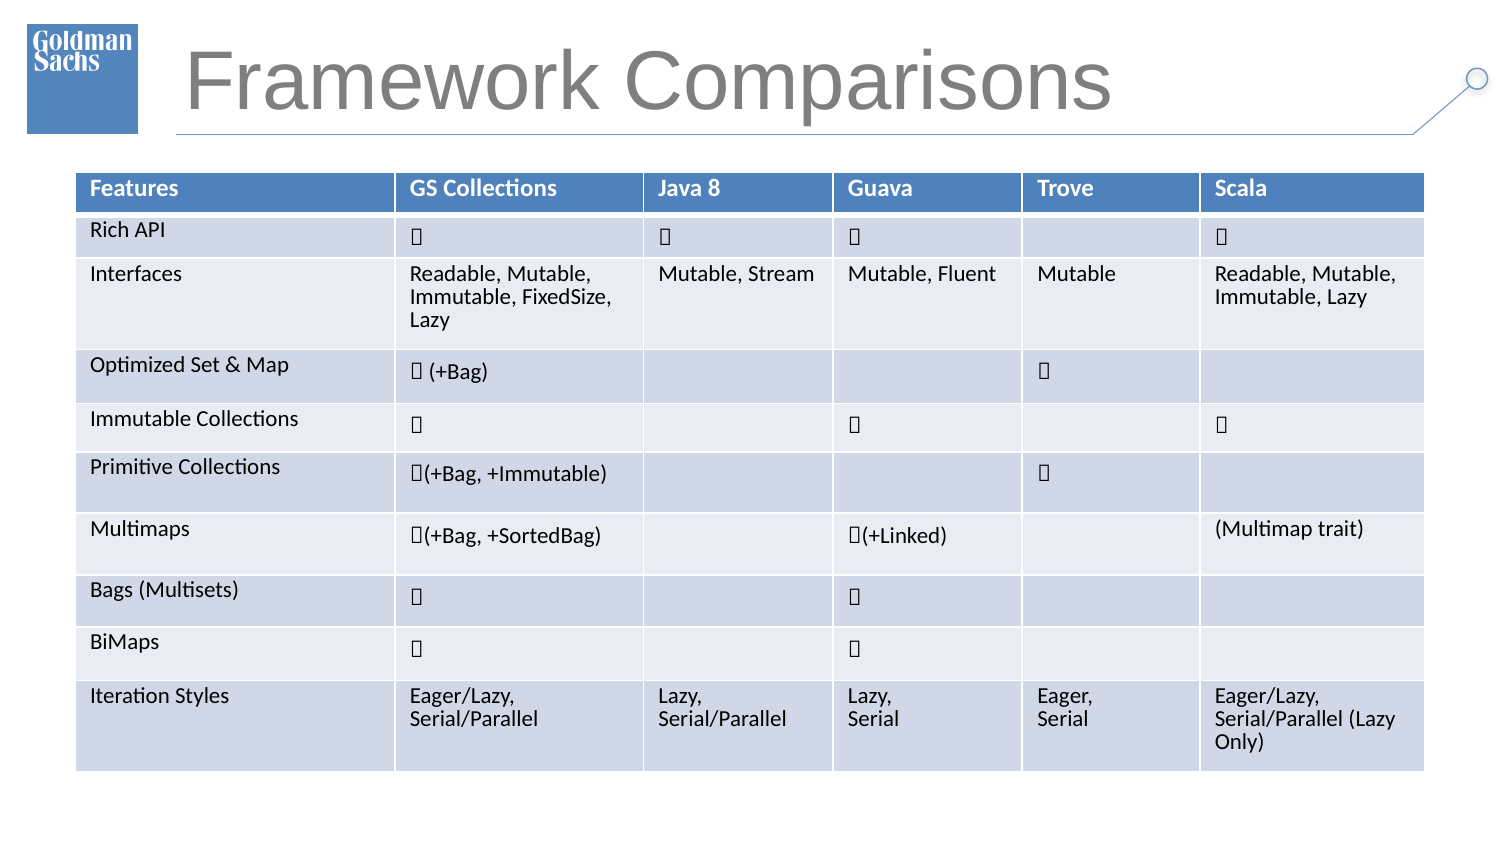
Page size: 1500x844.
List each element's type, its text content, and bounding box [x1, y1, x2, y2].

table_cell Lazy, Serial/Parallel [644, 681, 832, 771]
table_cell [644, 514, 832, 574]
table_cell  [1201, 218, 1424, 257]
table_header Trove [1023, 173, 1199, 212]
table_cell Mutable [1023, 259, 1199, 349]
table_cell  [834, 628, 1021, 680]
table_header Scala [1201, 173, 1424, 212]
table_cell [834, 453, 1021, 512]
table_cell Iteration Styles [76, 681, 394, 771]
table_cell Bags (Multisets) [76, 576, 394, 626]
picture [27, 24, 138, 134]
table_cell  [1023, 453, 1199, 512]
table_cell (+Linked) [834, 514, 1021, 574]
table_header Features [76, 173, 394, 212]
title Framework Comparisons [174, 21, 1450, 135]
table_cell Primitive Collections [76, 453, 394, 512]
table_cell (+Bag, +SortedBag) [396, 514, 643, 574]
table_cell Readable, Mutable, Immutable, FixedSize, Lazy [396, 259, 643, 349]
table_cell [1023, 576, 1199, 626]
table_header GS Collections [396, 173, 643, 212]
table_cell Multimaps [76, 514, 394, 574]
table_cell  [834, 404, 1021, 451]
table_cell Lazy, Serial [834, 681, 1021, 771]
table_cell  [1201, 404, 1424, 451]
table_cell  (+Bag) [396, 350, 643, 403]
table_cell (+Bag, +Immutable) [396, 453, 643, 512]
table_cell Immutable Collections [76, 404, 394, 451]
table_cell Rich API [76, 218, 394, 257]
table_cell [644, 576, 832, 626]
table_cell Eager/Lazy, Serial/Parallel [396, 681, 643, 771]
table_cell [1201, 350, 1424, 403]
table_header Guava [834, 173, 1021, 212]
table_cell  [644, 218, 832, 257]
table_cell  [396, 628, 643, 680]
table_cell  [396, 218, 643, 257]
table_cell Readable, Mutable, Immutable, Lazy [1201, 259, 1424, 349]
table_cell (Multimap trait) [1201, 514, 1424, 574]
table_cell [1201, 453, 1424, 512]
table_cell Optimized Set & Map [76, 350, 394, 403]
table_cell [1201, 628, 1424, 680]
table_cell BiMaps [76, 628, 394, 680]
table_cell [1023, 404, 1199, 451]
table_cell  [834, 218, 1021, 257]
table_cell [1023, 218, 1199, 257]
table_cell Eager/Lazy, Serial/Parallel (Lazy Only) [1201, 681, 1424, 771]
table_cell Interfaces [76, 259, 394, 349]
table_cell  [834, 576, 1021, 626]
table_cell Eager, Serial [1023, 681, 1199, 771]
table_cell [834, 350, 1021, 403]
table_cell  [1023, 350, 1199, 403]
table_cell  [396, 404, 643, 451]
table_cell  [396, 576, 643, 626]
table_cell [644, 404, 832, 451]
table_cell [1023, 628, 1199, 680]
table_cell [1023, 514, 1199, 574]
table_header Java 8 [644, 173, 832, 212]
table_cell Mutable, Fluent [834, 259, 1021, 349]
table_cell [644, 453, 832, 512]
table_cell [1201, 576, 1424, 626]
table_cell [644, 350, 832, 403]
table_cell [644, 628, 832, 680]
table_cell Mutable, Stream [644, 259, 832, 349]
